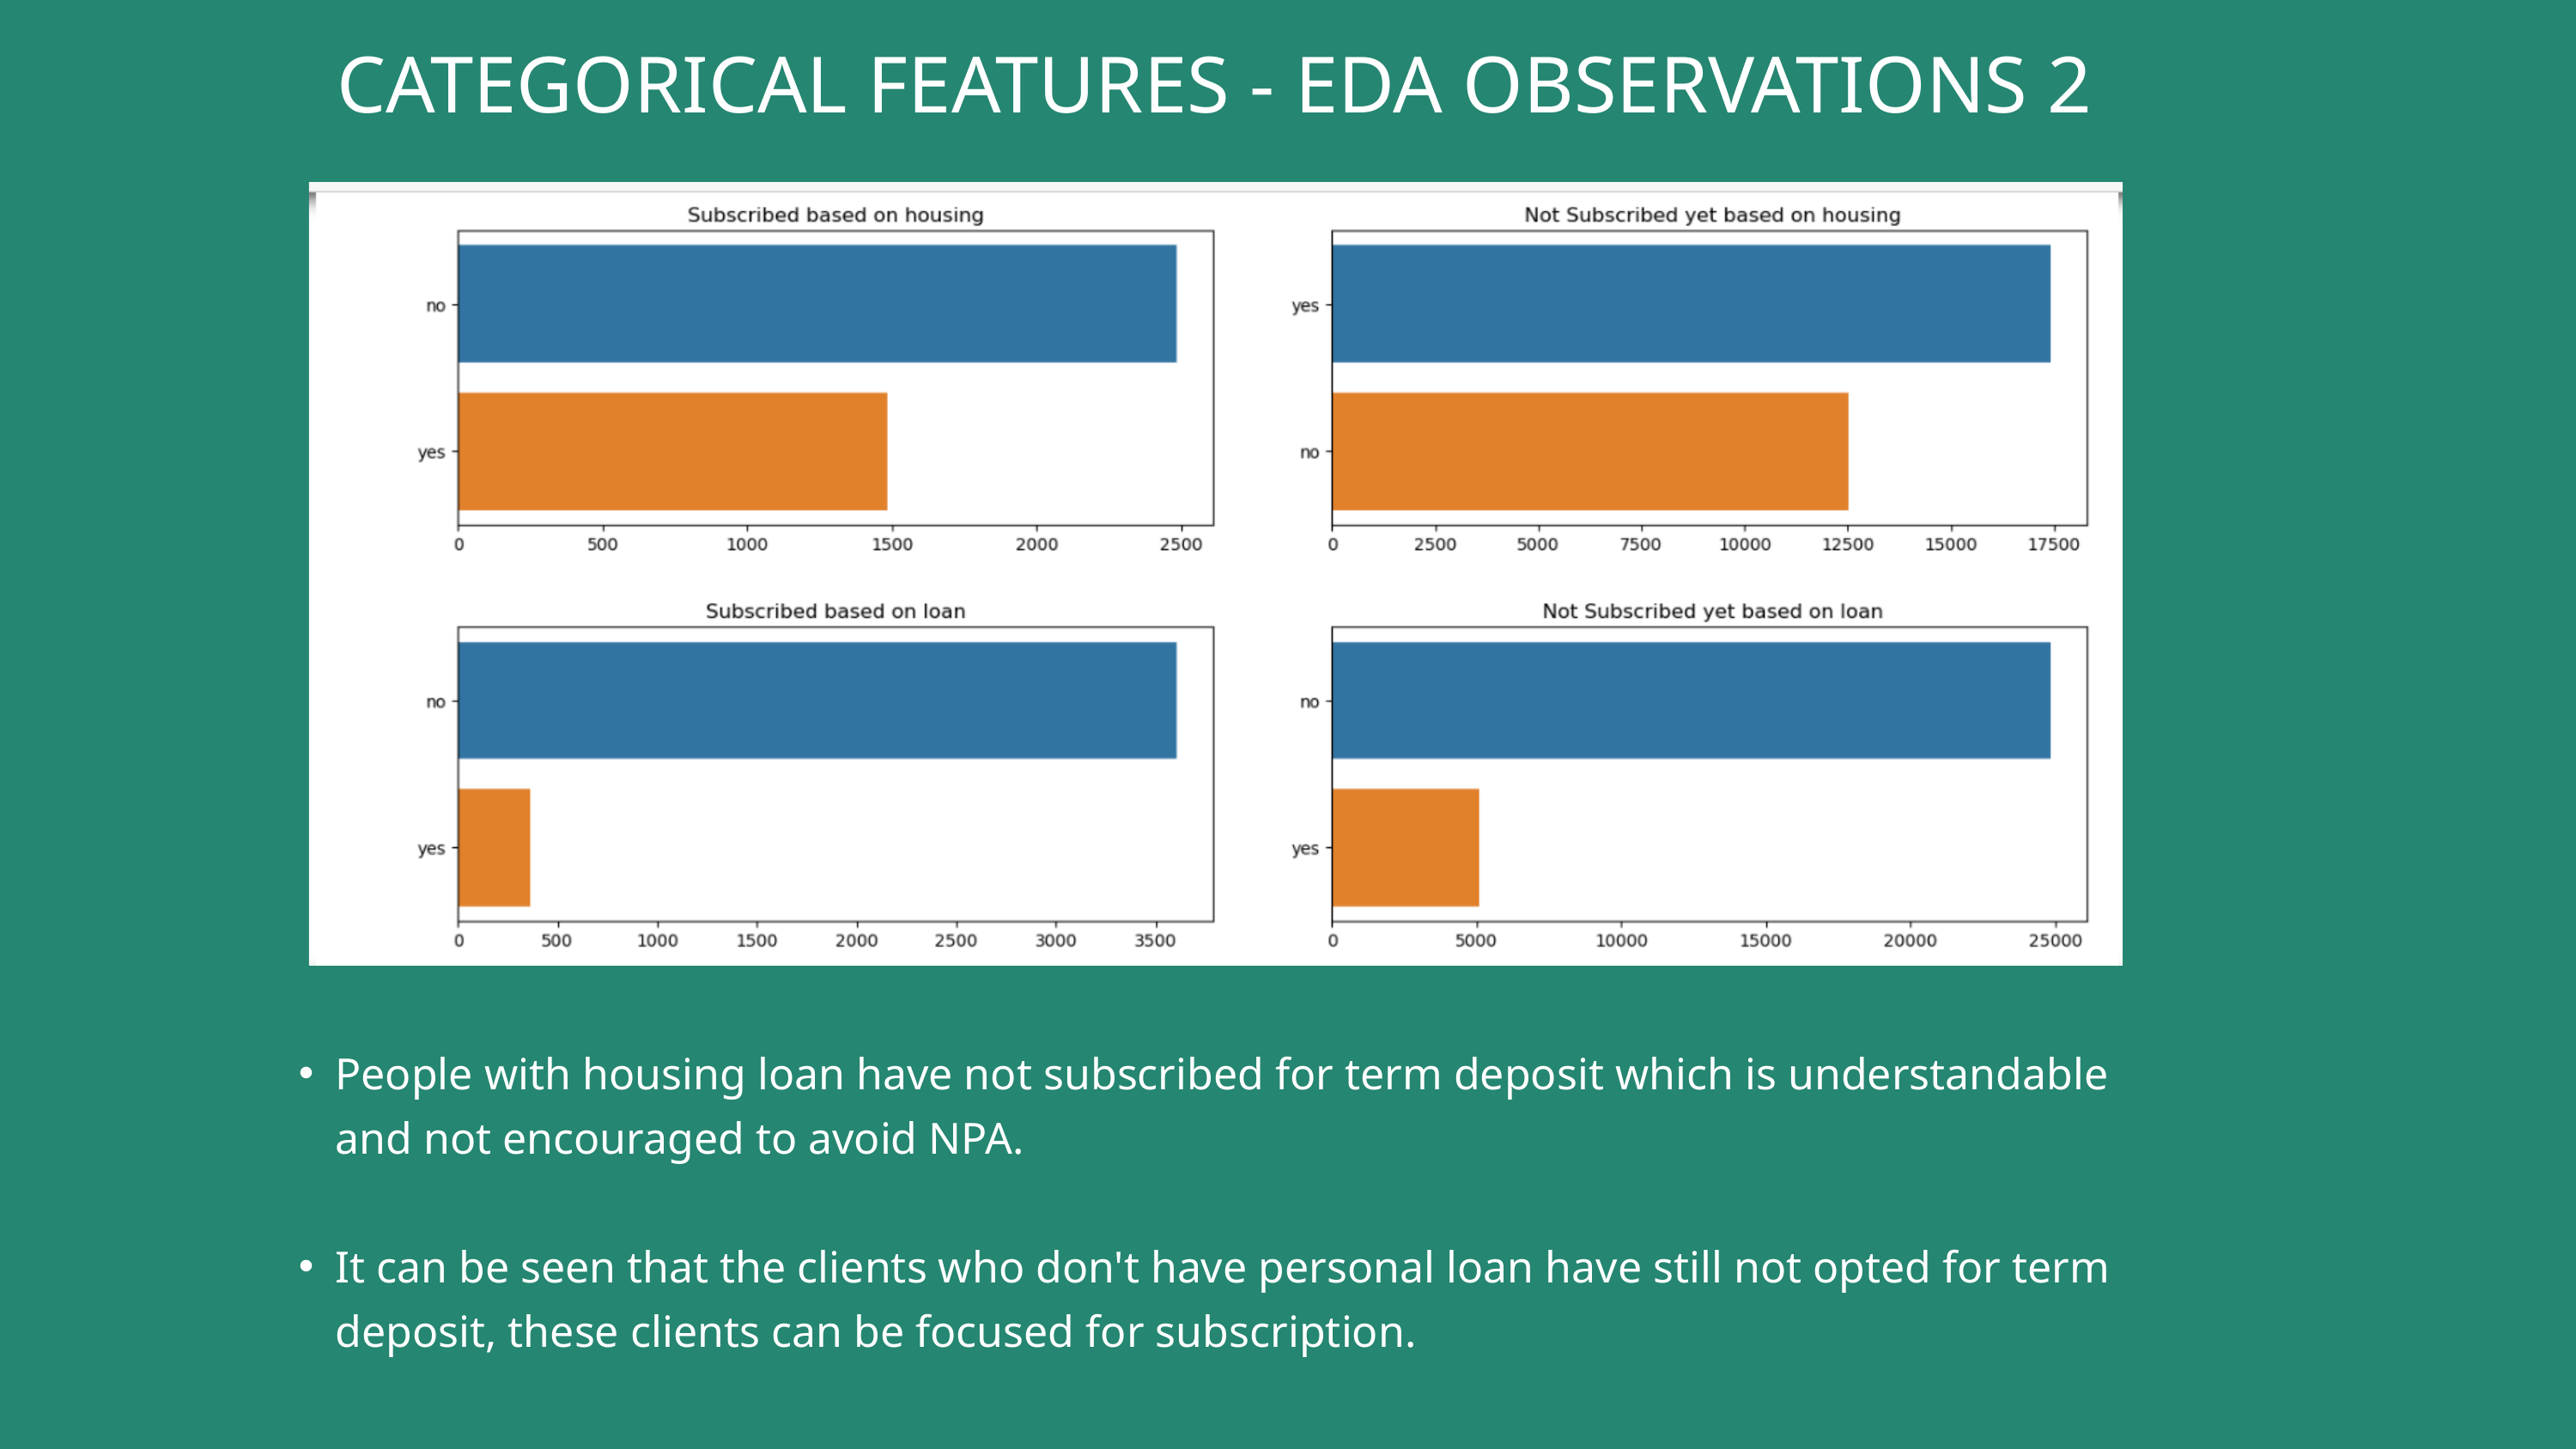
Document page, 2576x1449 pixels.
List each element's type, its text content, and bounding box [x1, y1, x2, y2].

text_box CATEGORICAL FEATURES - EDA OBSERVATIONS 2 [262, 35, 2169, 129]
text_box People with housing loan have not subscribed for term deposit which is understandable and not encouraged to avoid NPA. It can be seen that the clients who don't have personal loan have still not opted for term deposit, these clients can be focused for subscription. [262, 1034, 2153, 1421]
picture [308, 182, 2123, 966]
